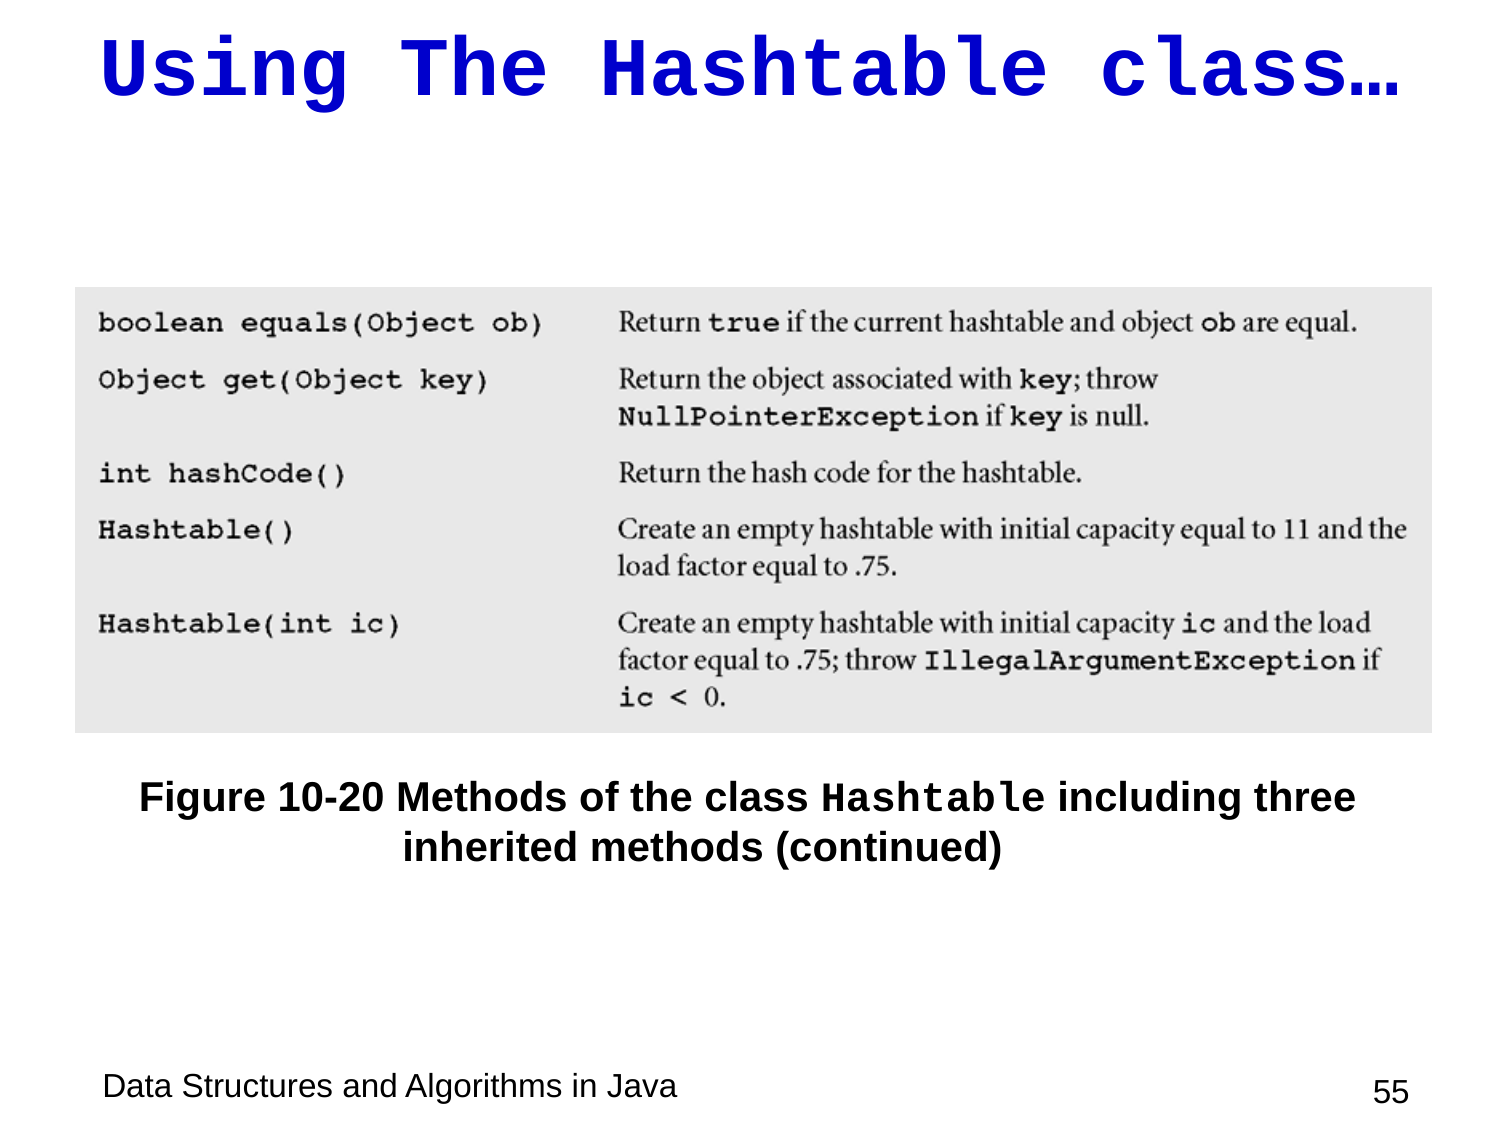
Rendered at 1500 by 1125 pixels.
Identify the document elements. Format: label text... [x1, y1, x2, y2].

text_box Figure 10-20 Methods of the class Hashtable including three inherited methods (continued) [123, 762, 1383, 878]
title Using The Hashtable class… [74, 12, 1426, 113]
slide_number 55 [1324, 1062, 1426, 1101]
picture [74, 287, 1433, 733]
